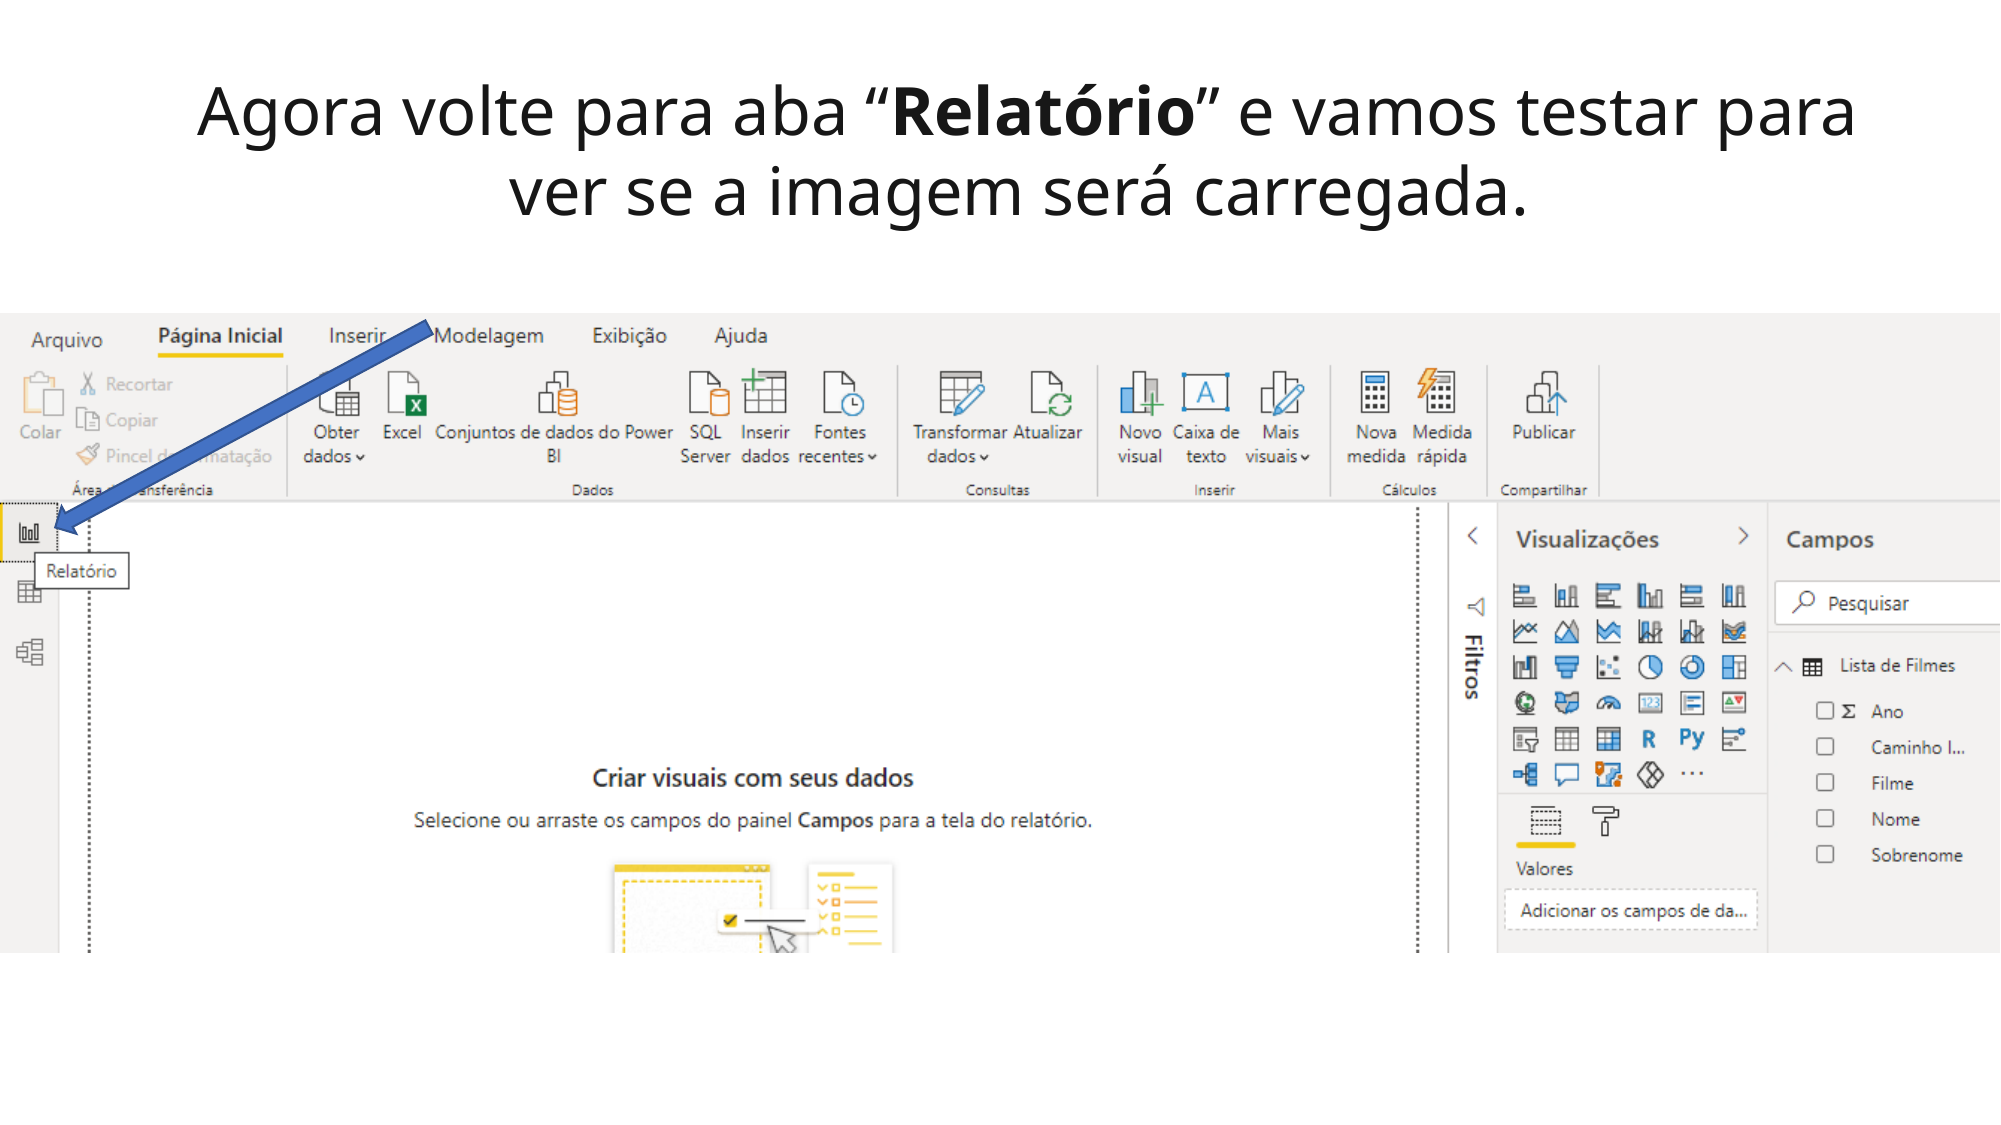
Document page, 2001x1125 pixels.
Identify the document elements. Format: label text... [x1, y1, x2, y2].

text_box Agora volte para aba “Relatório” e vamos testar para ver se a imagem será carregada. [179, 61, 1878, 237]
picture [0, 313, 2000, 953]
